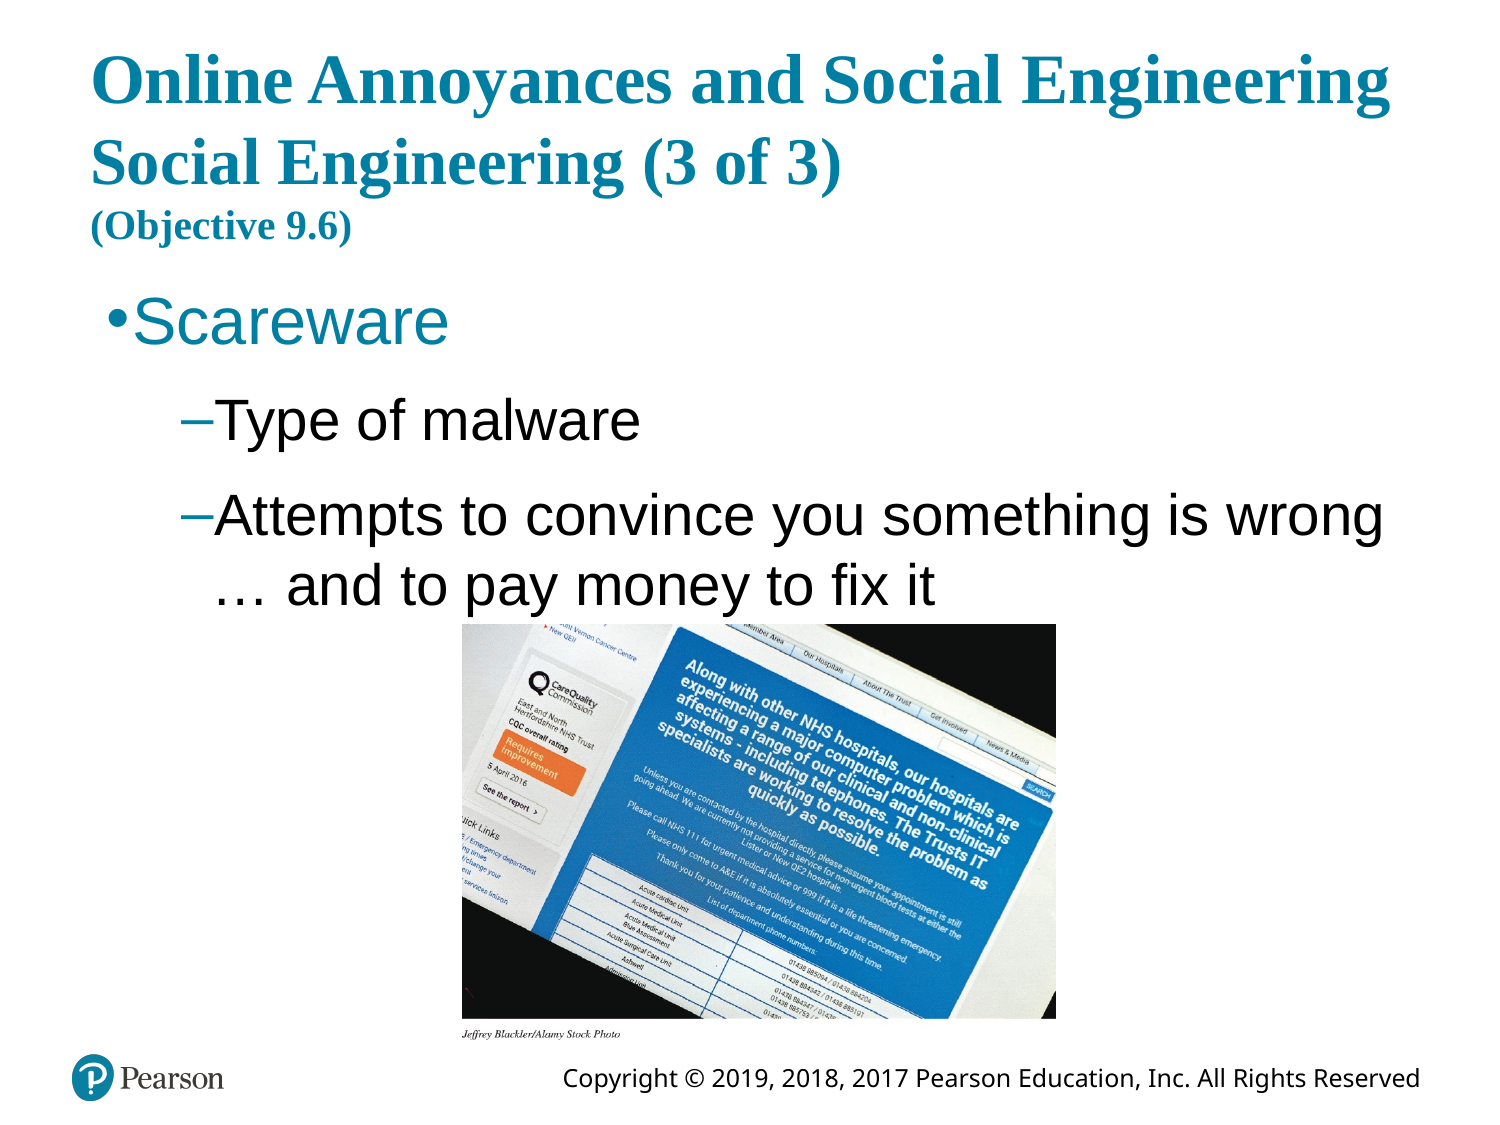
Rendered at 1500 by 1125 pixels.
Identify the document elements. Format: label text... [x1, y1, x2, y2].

title Online Annoyances and Social Engineering Social Engineering (3 of 3) (Objective 9.6) [75, 0, 1500, 263]
picture [462, 624, 1056, 1041]
picture [80, 1063, 106, 1088]
list Scareware Type of malware Attempts to convince you something is wrong … and to pay money to fix it [75, 262, 1450, 638]
picture [98, 1054, 224, 1101]
picture [72, 1054, 88, 1070]
picture [72, 1087, 83, 1101]
